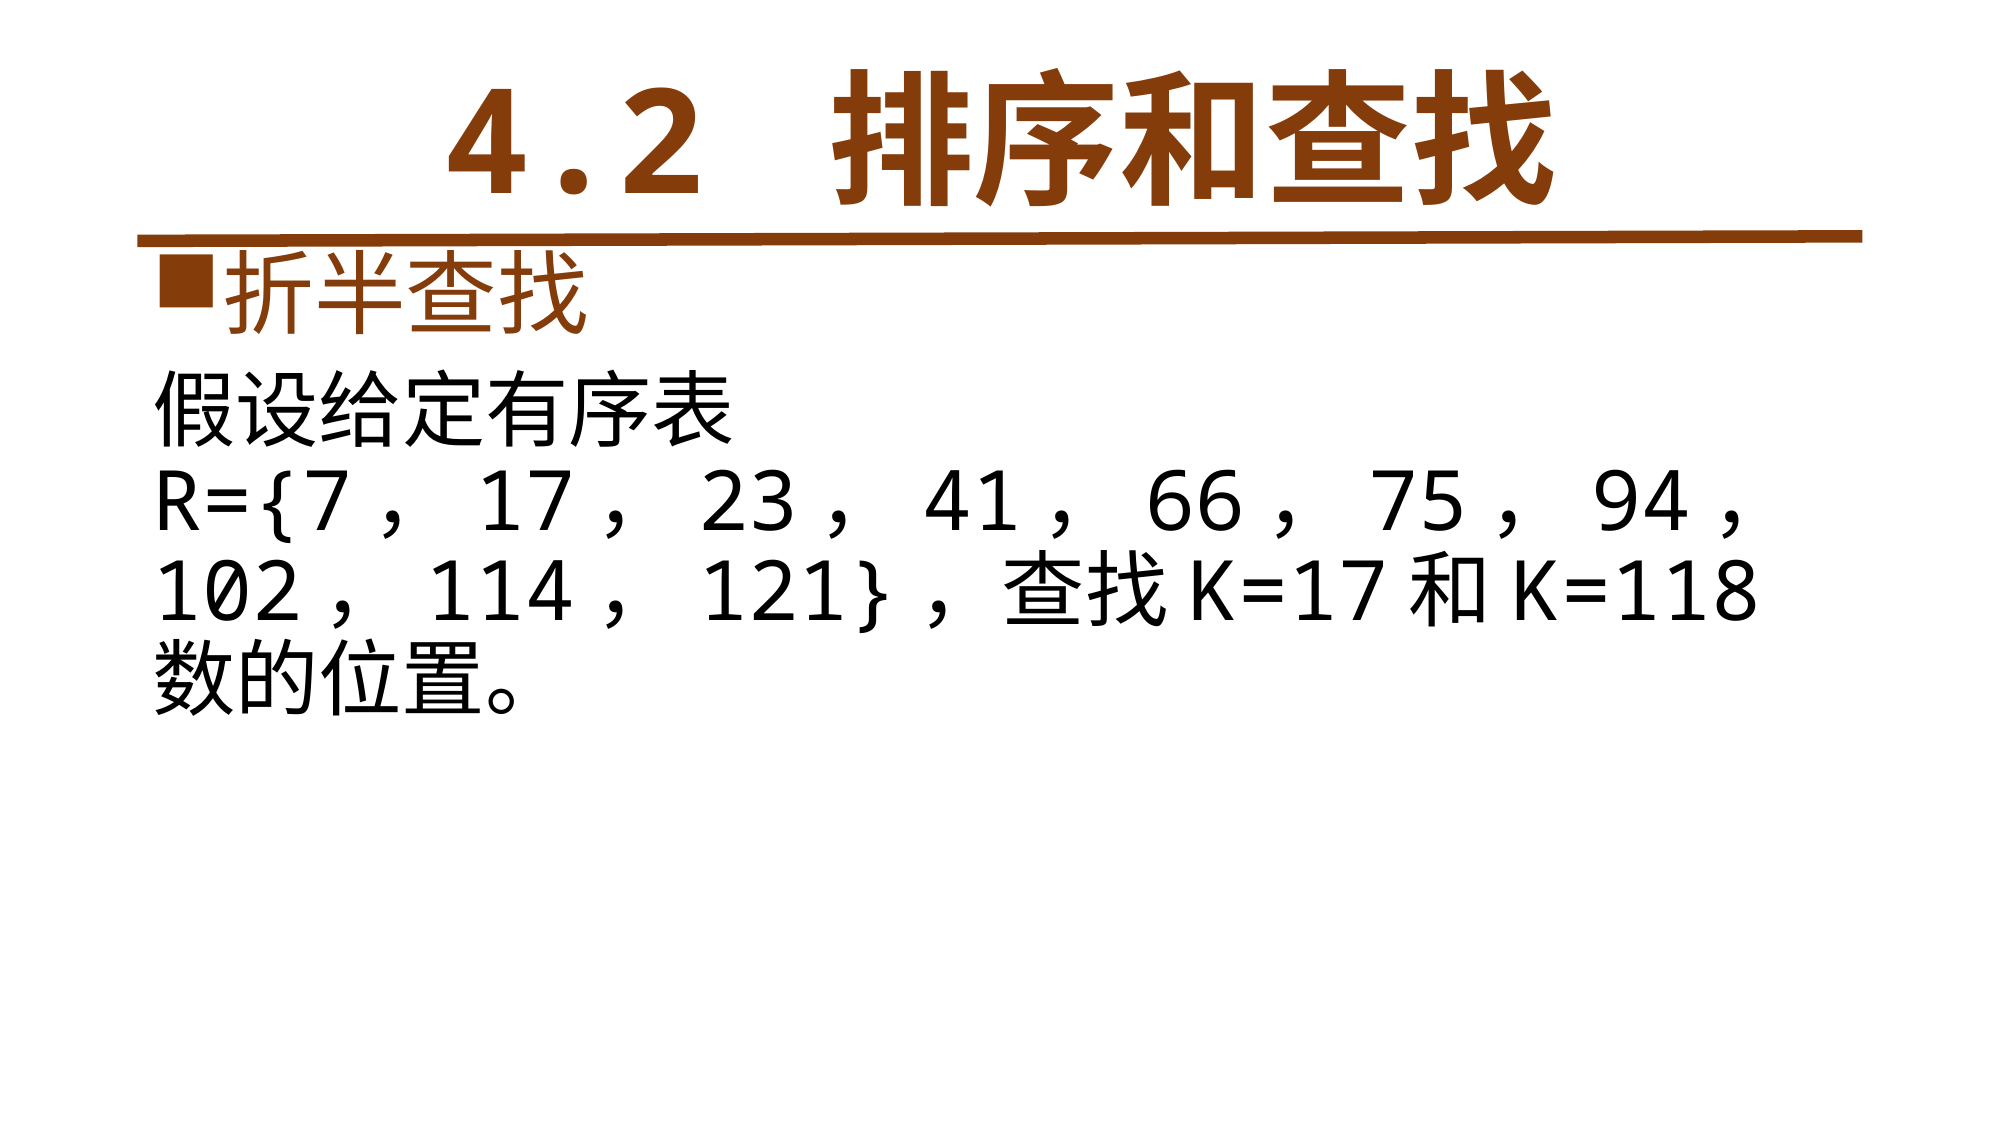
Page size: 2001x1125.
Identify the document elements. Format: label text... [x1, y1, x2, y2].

title 4.2 排序和查找 [137, 37, 1863, 234]
list 折半查找 假设给定有序表R={7，17，23，41，66，75，94，102，114，121}，查找K=17和K=118数的位置。 [137, 243, 1863, 1075]
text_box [137, 236, 1863, 241]
